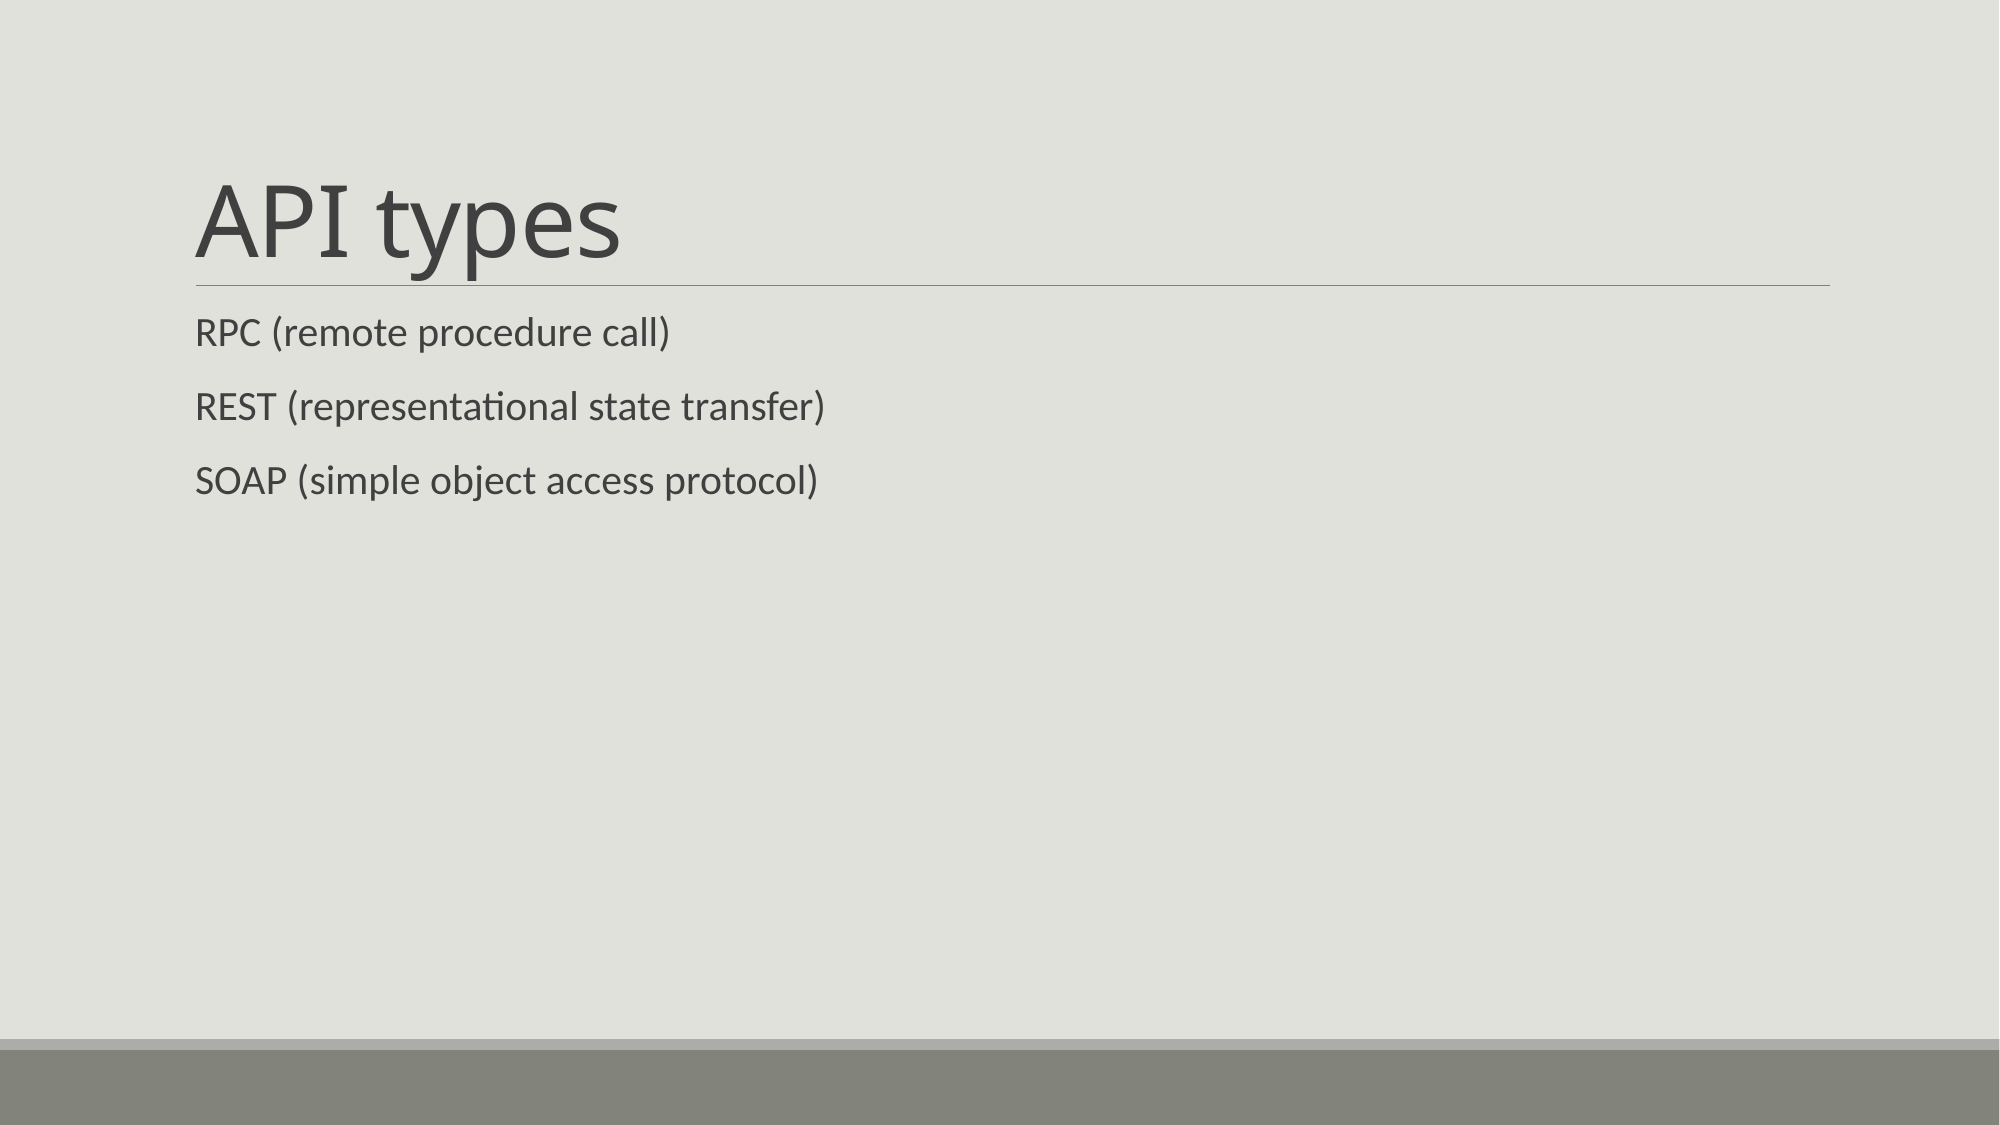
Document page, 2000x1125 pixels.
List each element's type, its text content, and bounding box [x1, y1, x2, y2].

title API types [179, 47, 1830, 285]
list RPC (remote procedure call) REST (representational state transfer) SOAP (simple object access protocol) [179, 302, 1830, 963]
